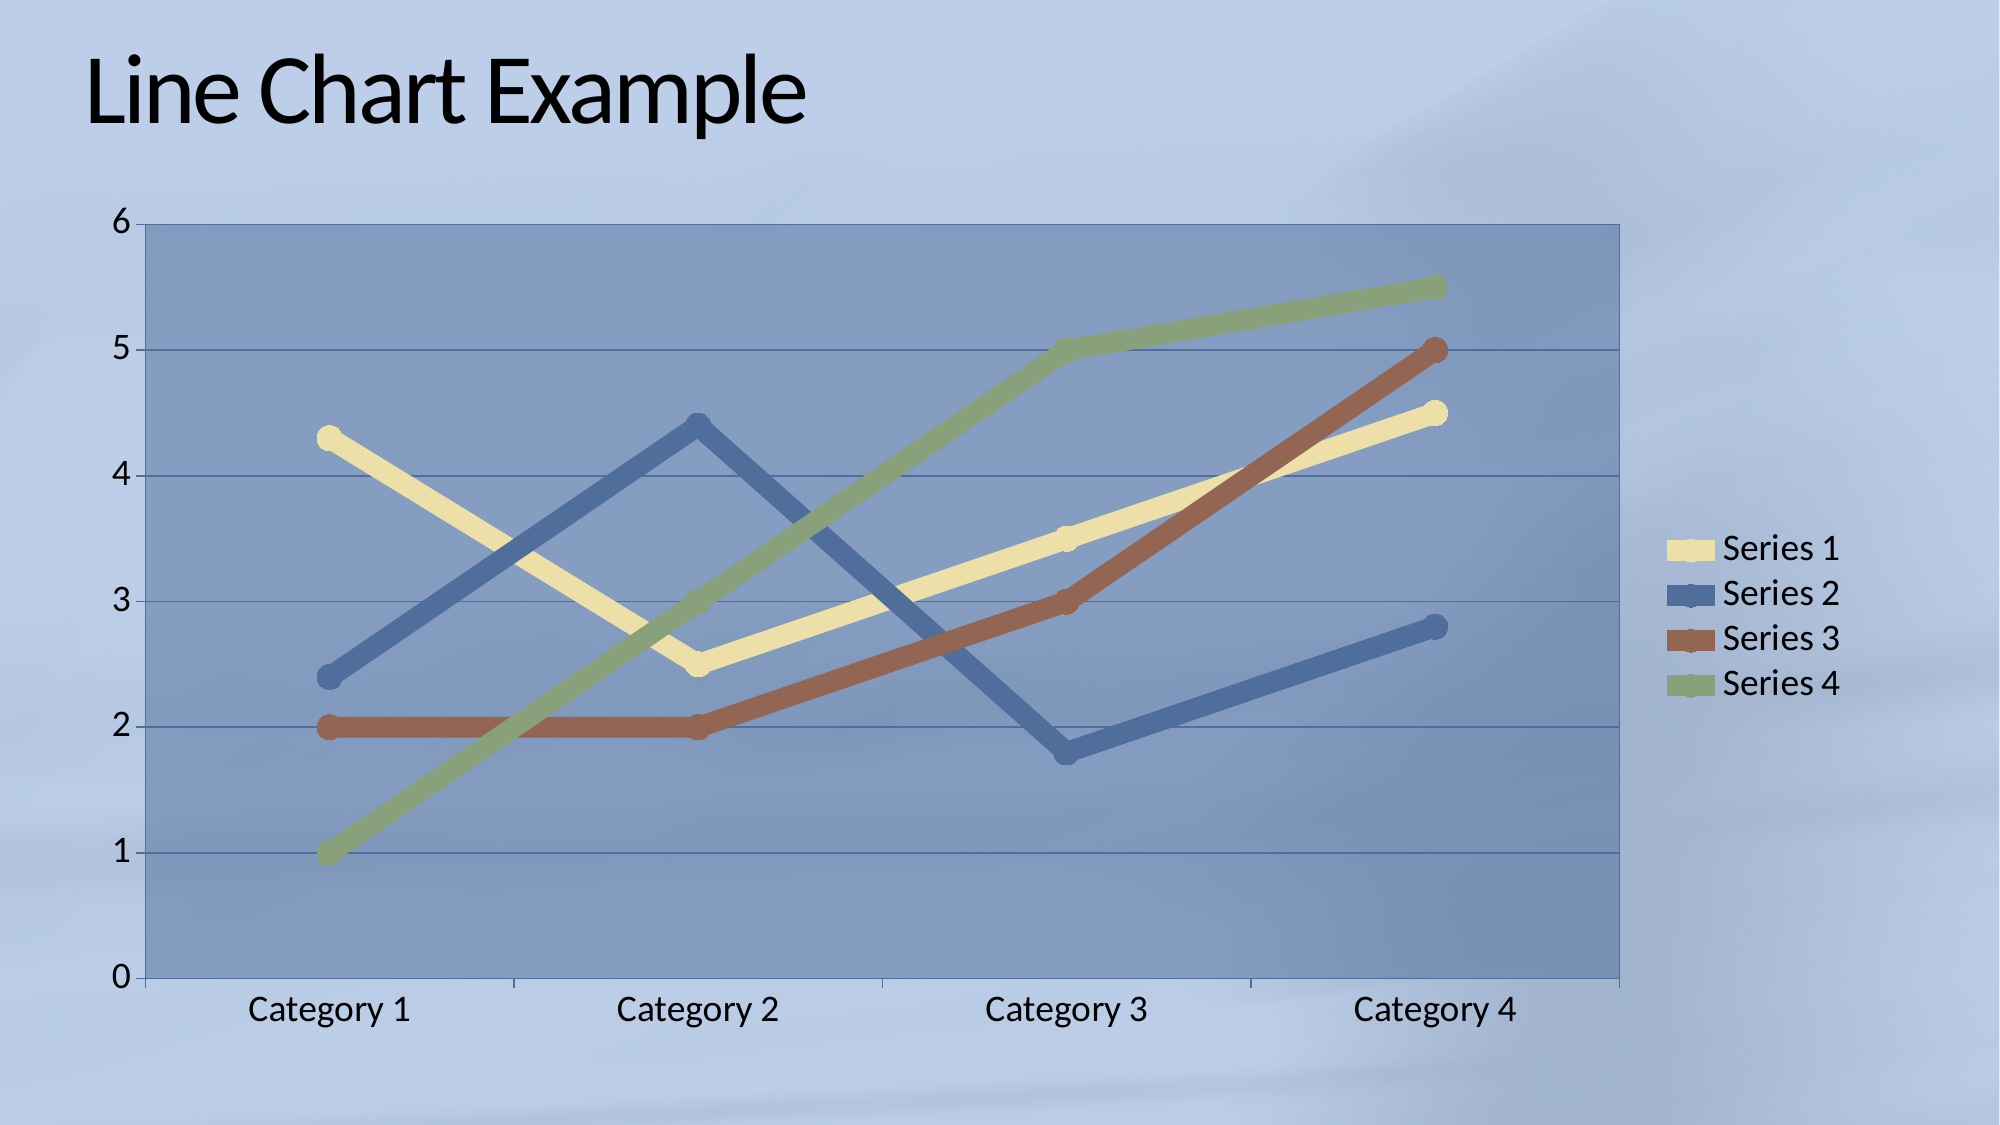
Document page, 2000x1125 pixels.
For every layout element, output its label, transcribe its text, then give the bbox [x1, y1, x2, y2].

chart [75, 188, 1866, 1049]
title Line Chart Example [84, 37, 1917, 147]
picture [0, 0, 2000, 1125]
